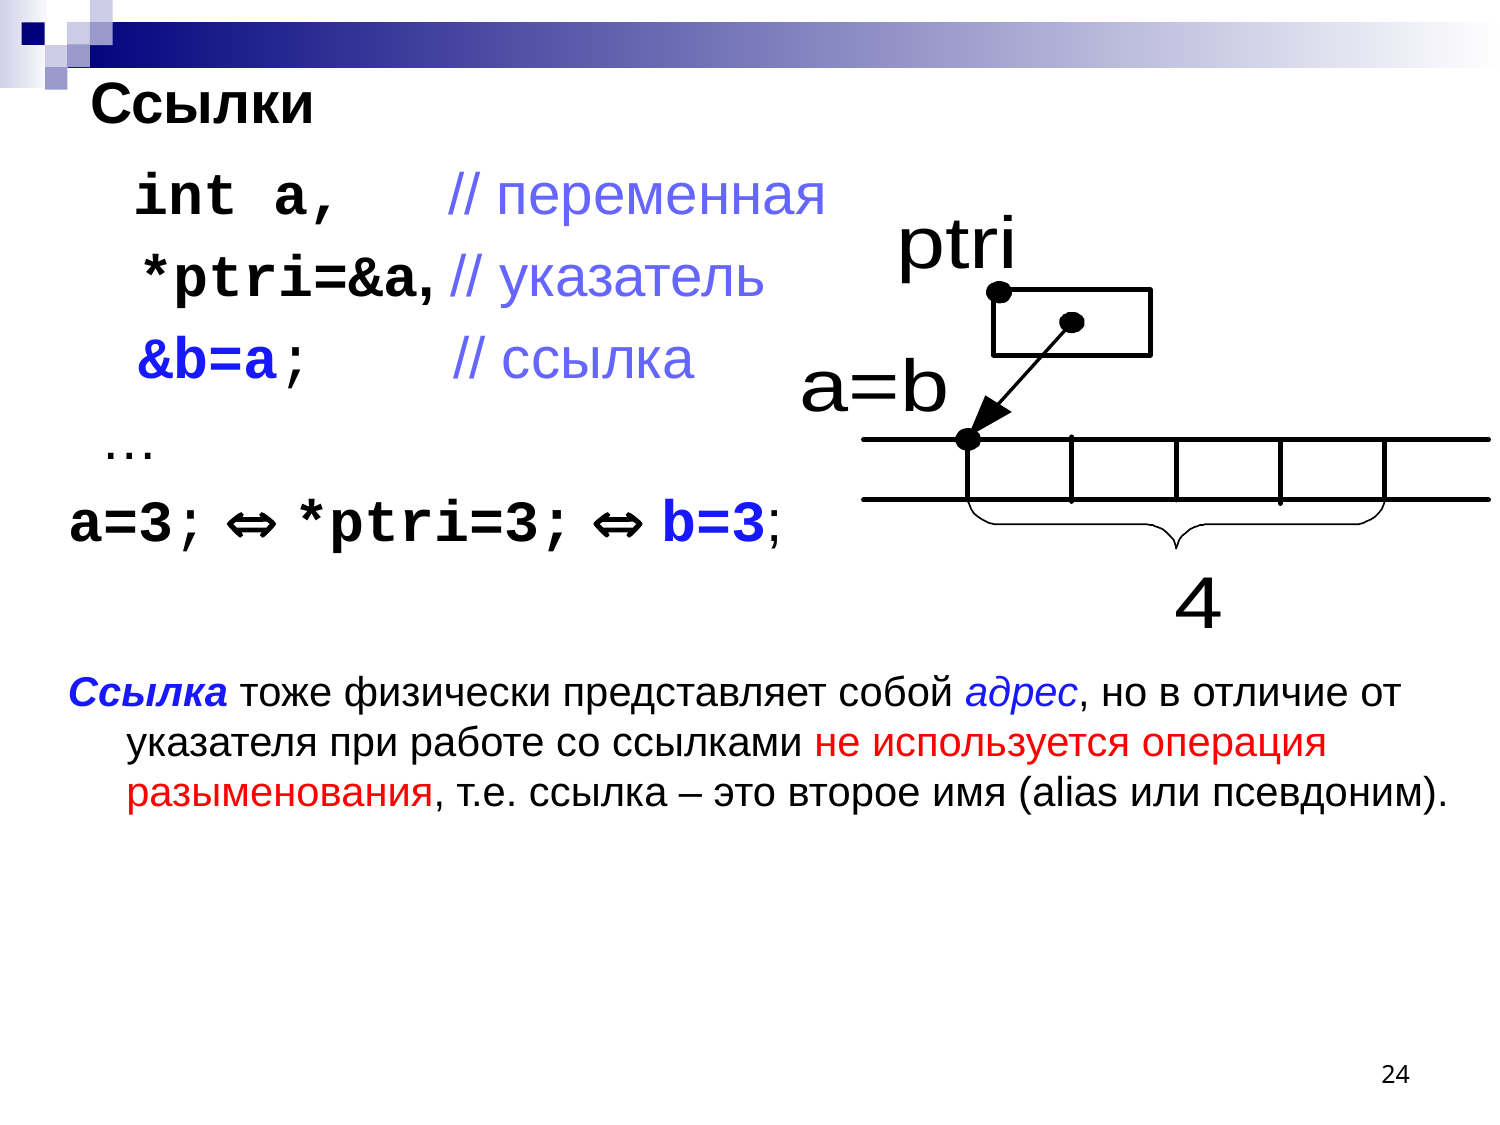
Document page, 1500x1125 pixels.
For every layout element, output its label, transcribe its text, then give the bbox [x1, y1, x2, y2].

list int a, // переменная *ptri=&a, // указатель &b=a; // ссылка … a=3;  *ptri=3;  b=3; [52, 148, 845, 646]
slide_number 24 [1074, 1024, 1426, 1101]
picture [790, 184, 1500, 658]
title Ссылки [74, 74, 1426, 126]
text_box Ссылка тоже физически представляет собой адрес, но в отличие от указателя при работе со ссылками не используется операция разыменования, т.е. ссылка – это второе имя (alias или псевдоним). [53, 657, 1500, 822]
